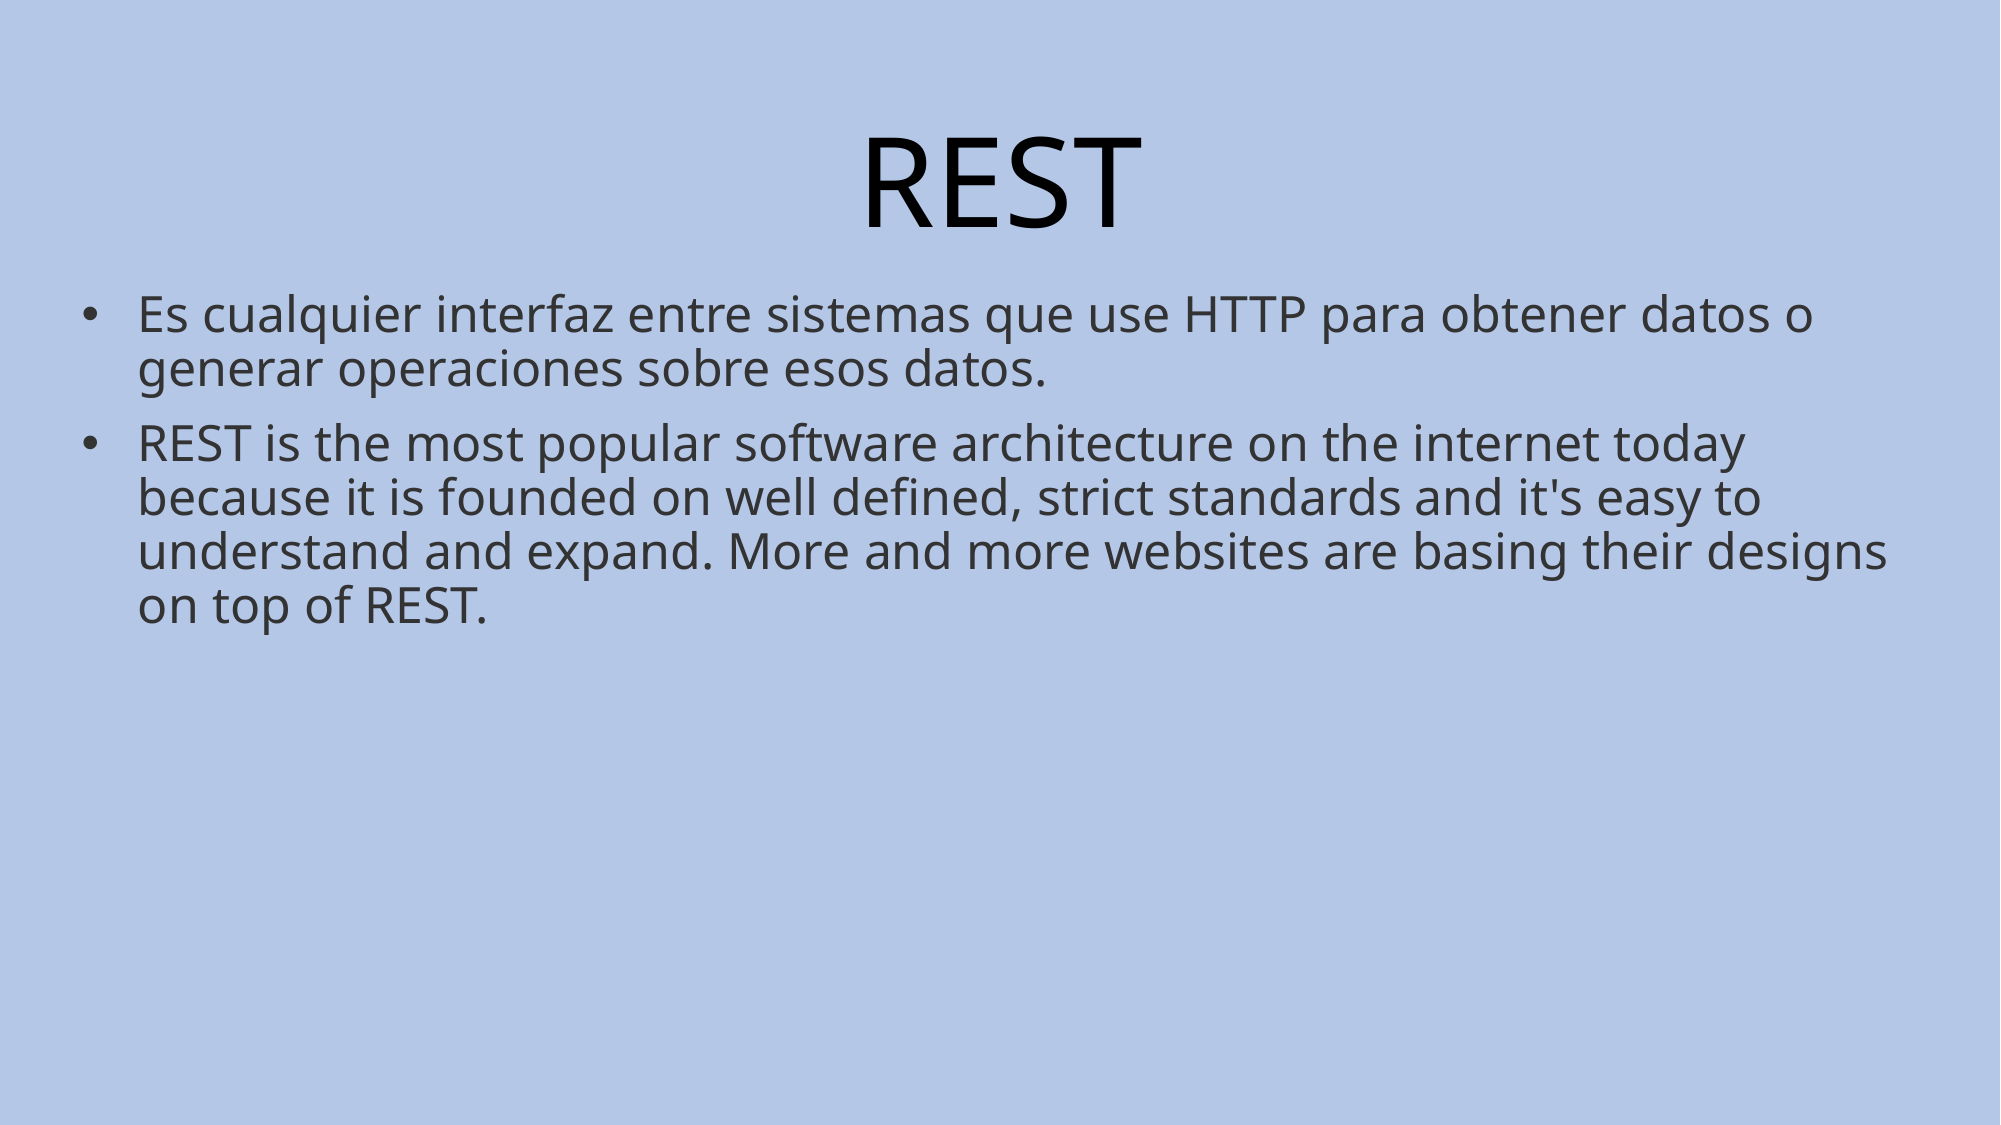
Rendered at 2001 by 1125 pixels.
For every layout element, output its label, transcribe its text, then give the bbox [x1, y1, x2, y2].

title REST [591, 92, 1409, 263]
subtitle Es cualquier interfaz entre sistemas que use HTTP para obtener datos o generar operaciones sobre esos datos. REST is the most popular software architecture on the internet today because it is founded on well defined, strict standards and it's easy to understand and expand. More and more websites are basing their designs on top of REST. [66, 281, 1920, 1055]
